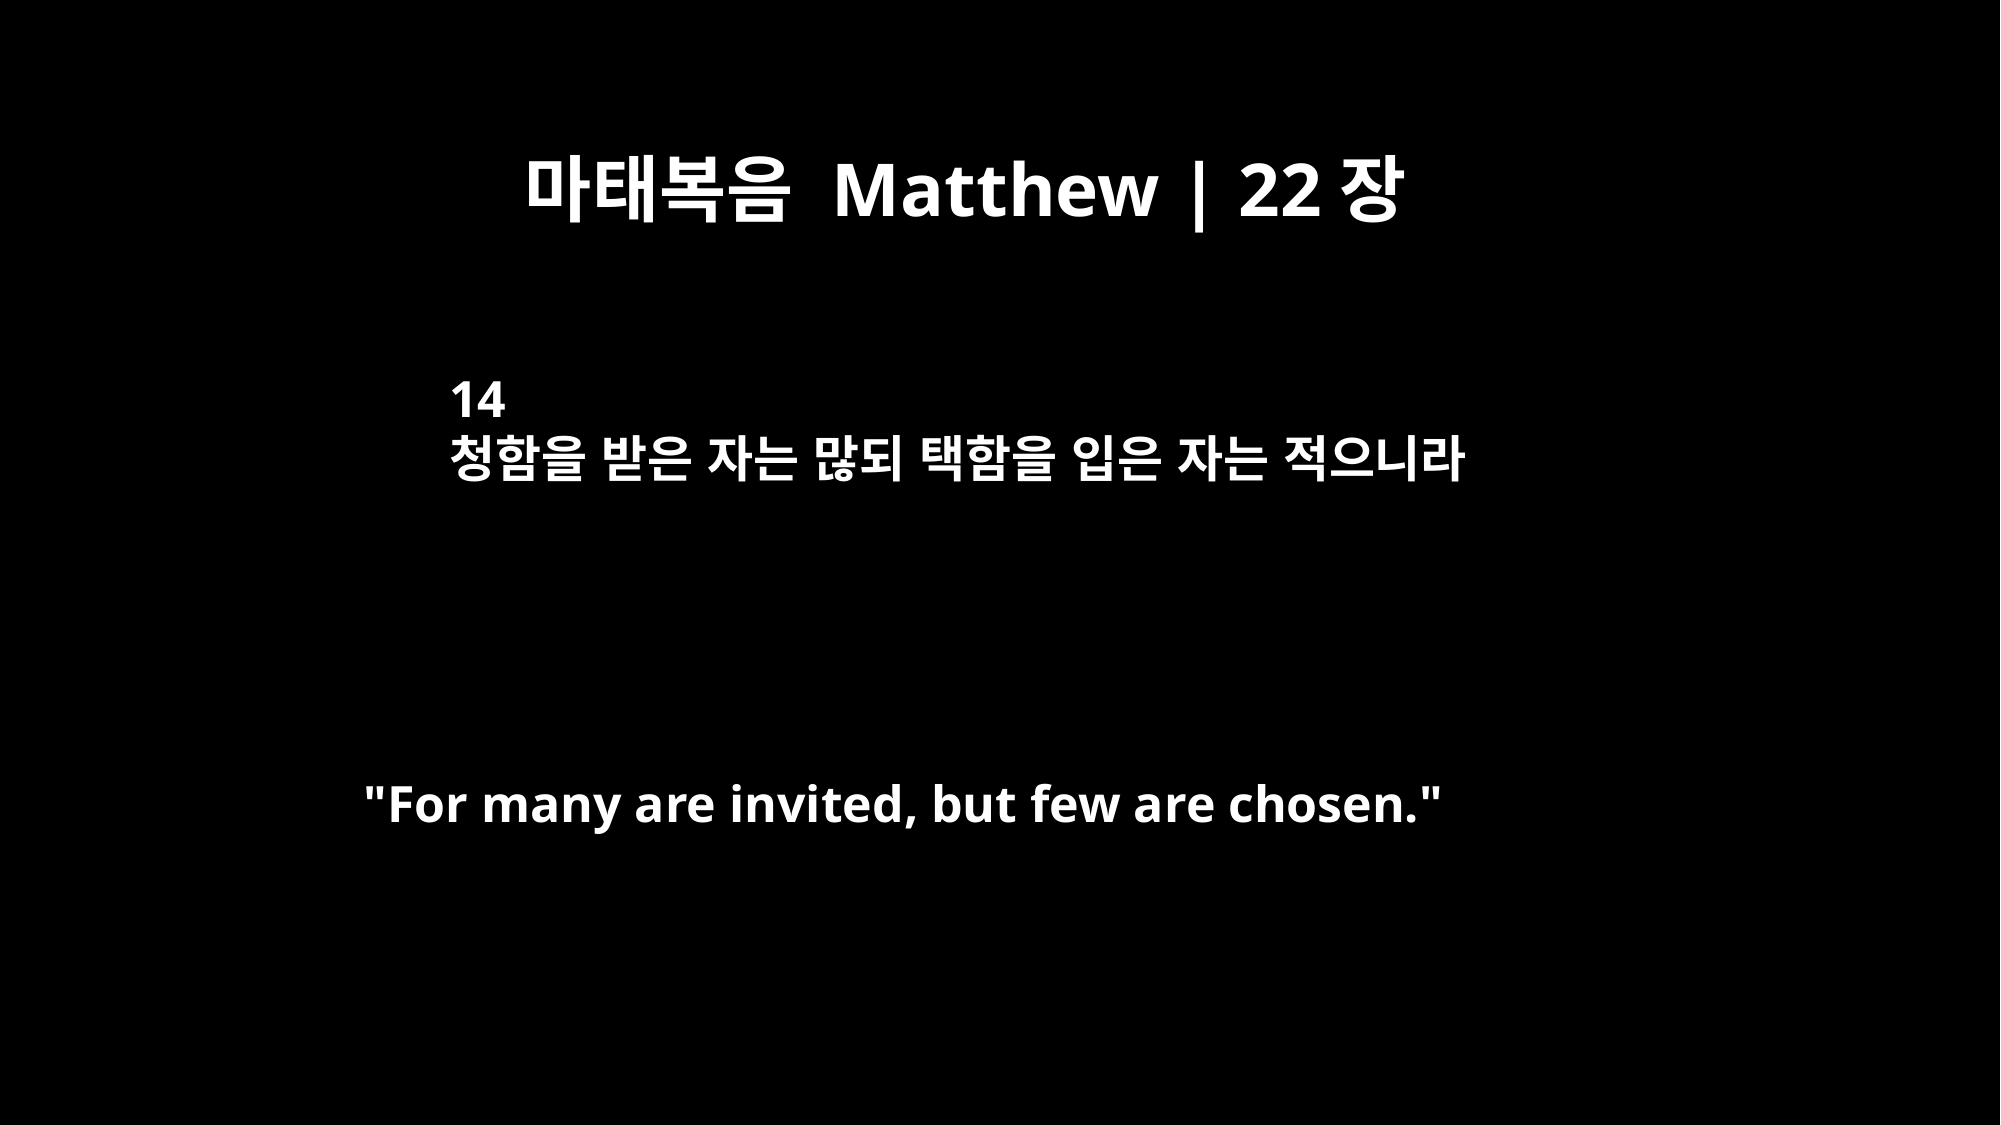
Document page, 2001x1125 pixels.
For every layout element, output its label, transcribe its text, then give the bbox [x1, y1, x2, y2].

text_box 14 청함을 받은 자는 많되 택함을 입은 자는 적으니라 [434, 359, 1483, 495]
text_box "For many are invited, but few are chosen." [349, 764, 1459, 840]
text_box 마태복음 Matthew | 22장 [510, 136, 1422, 239]
